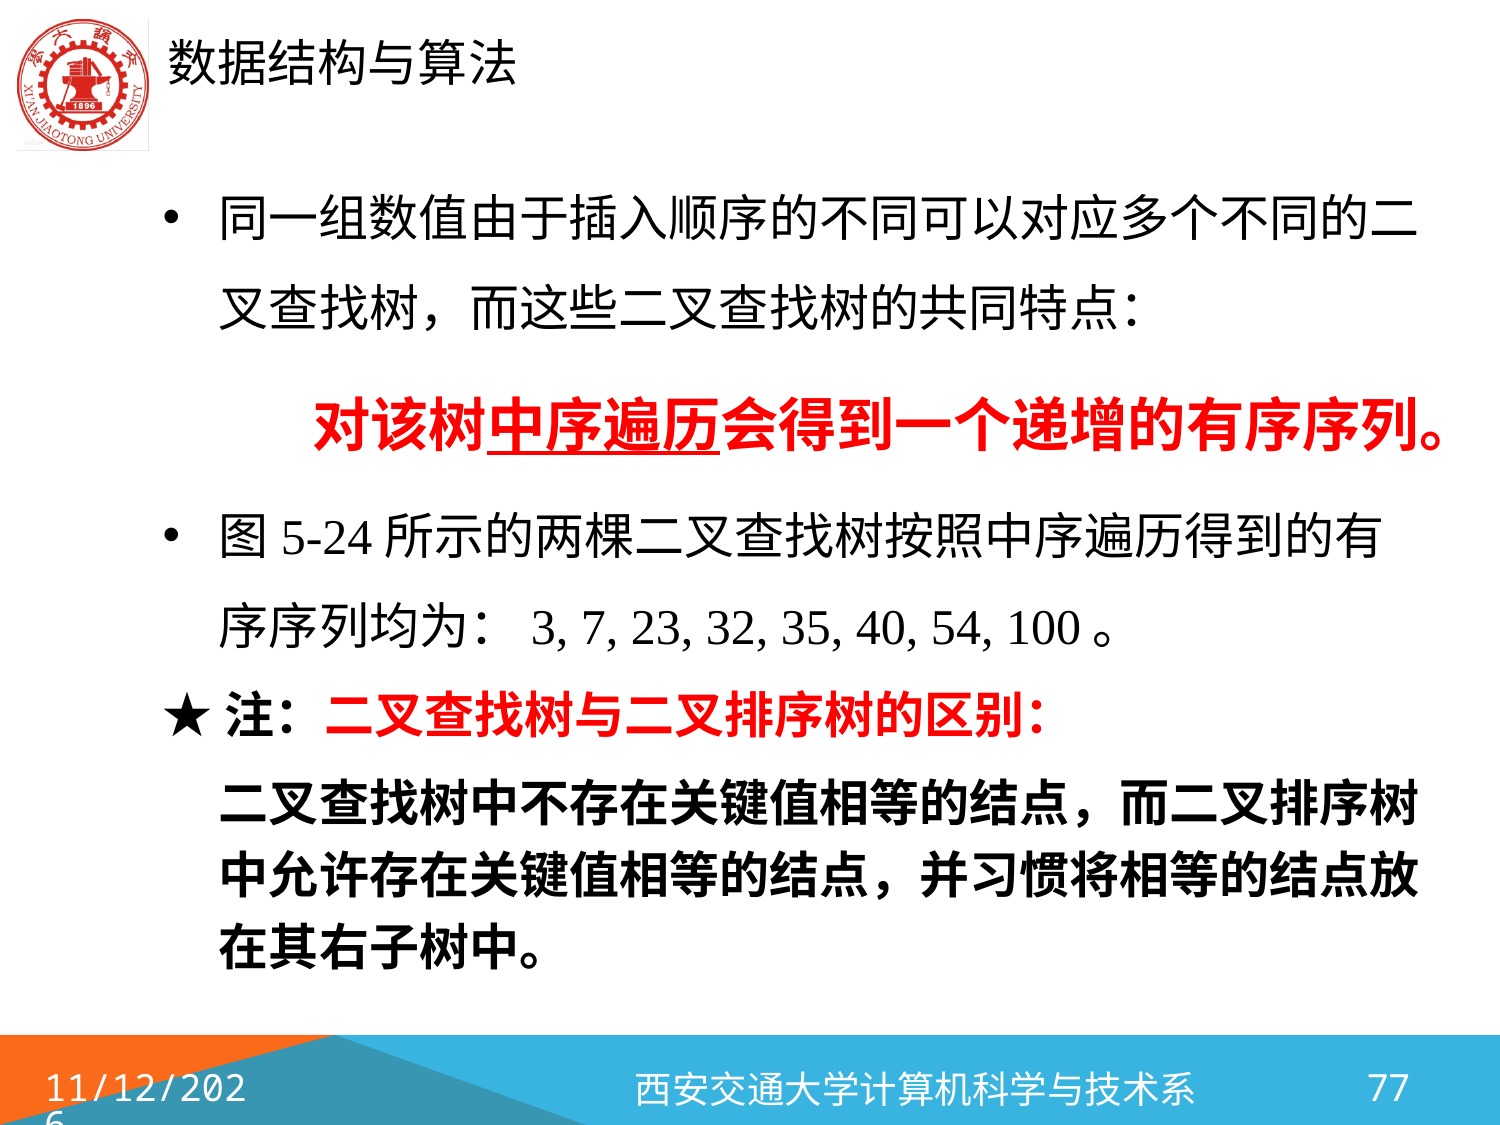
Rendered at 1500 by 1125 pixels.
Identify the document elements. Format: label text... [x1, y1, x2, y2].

picture [17, 19, 149, 151]
list 同一组数值由于插入顺序的不同可以对应多个不同的二叉查找树，而这些二叉查找树的共同特点： 对该树中序遍历会得到一个递增的有序序列。 图5-24所示的两棵二叉查找树按照中序遍历得到的有序序列均为：3, 7, 23, 32, 35, 40, 54, 100。 ★注：二叉查找树与二叉排序树的区别： 二叉查找树中不存在关键值相等的结点，而二叉排序树中允许存在关键值相等的结点，并习惯将相等的结点放在其右子树中。 [147, 149, 1447, 1012]
